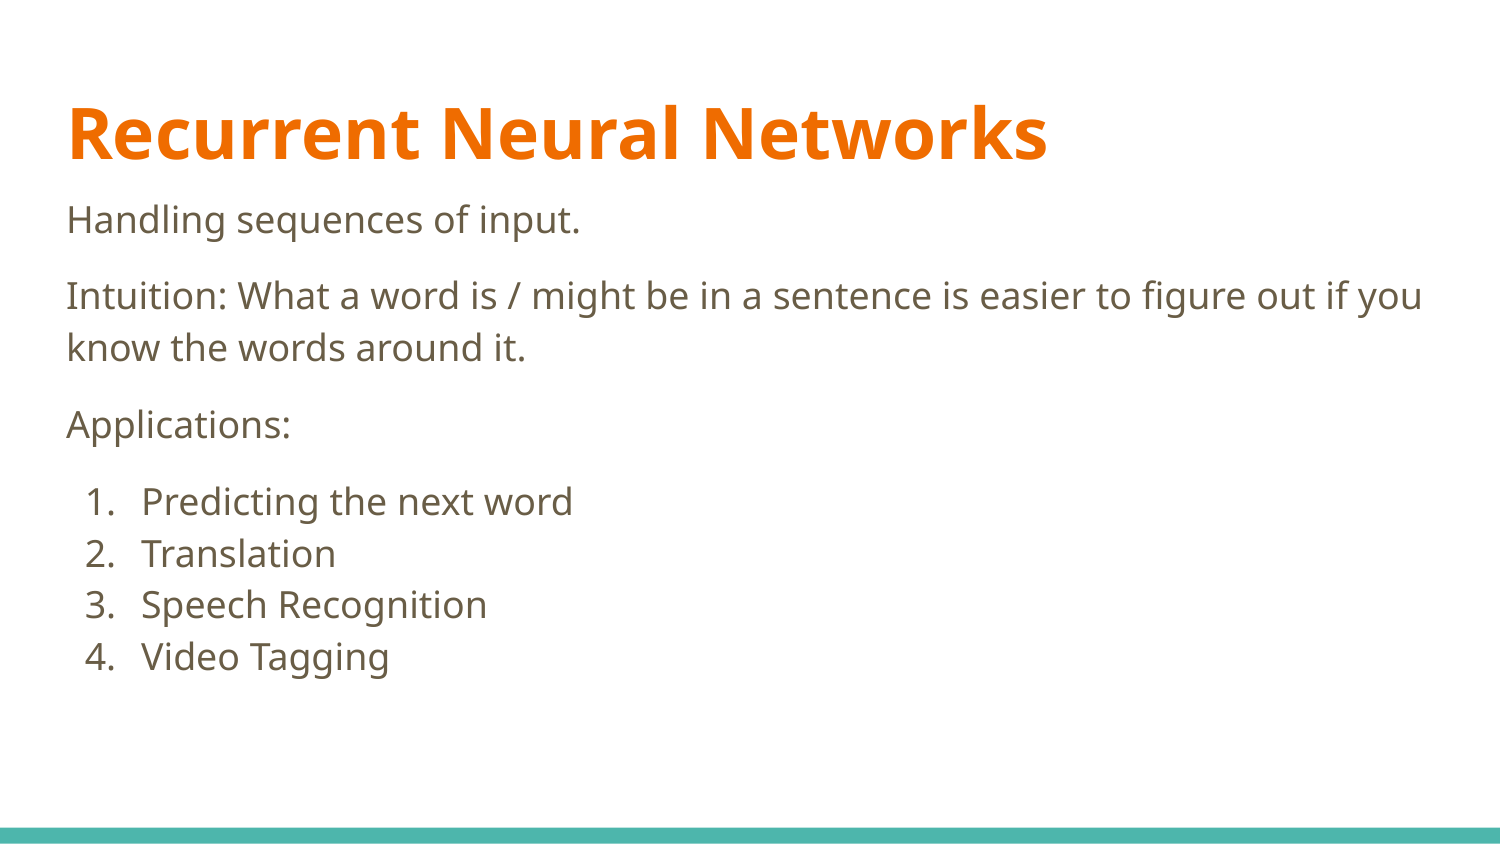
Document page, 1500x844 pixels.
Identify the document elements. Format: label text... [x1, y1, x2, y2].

title Recurrent Neural Networks [51, 72, 1449, 174]
list Handling sequences of input. Intuition: What a word is / might be in a sentence is easier to figure out if you know the words around it. Applications: Predicting the next word Translation Speech Recognition Video Tagging [51, 174, 1449, 788]
